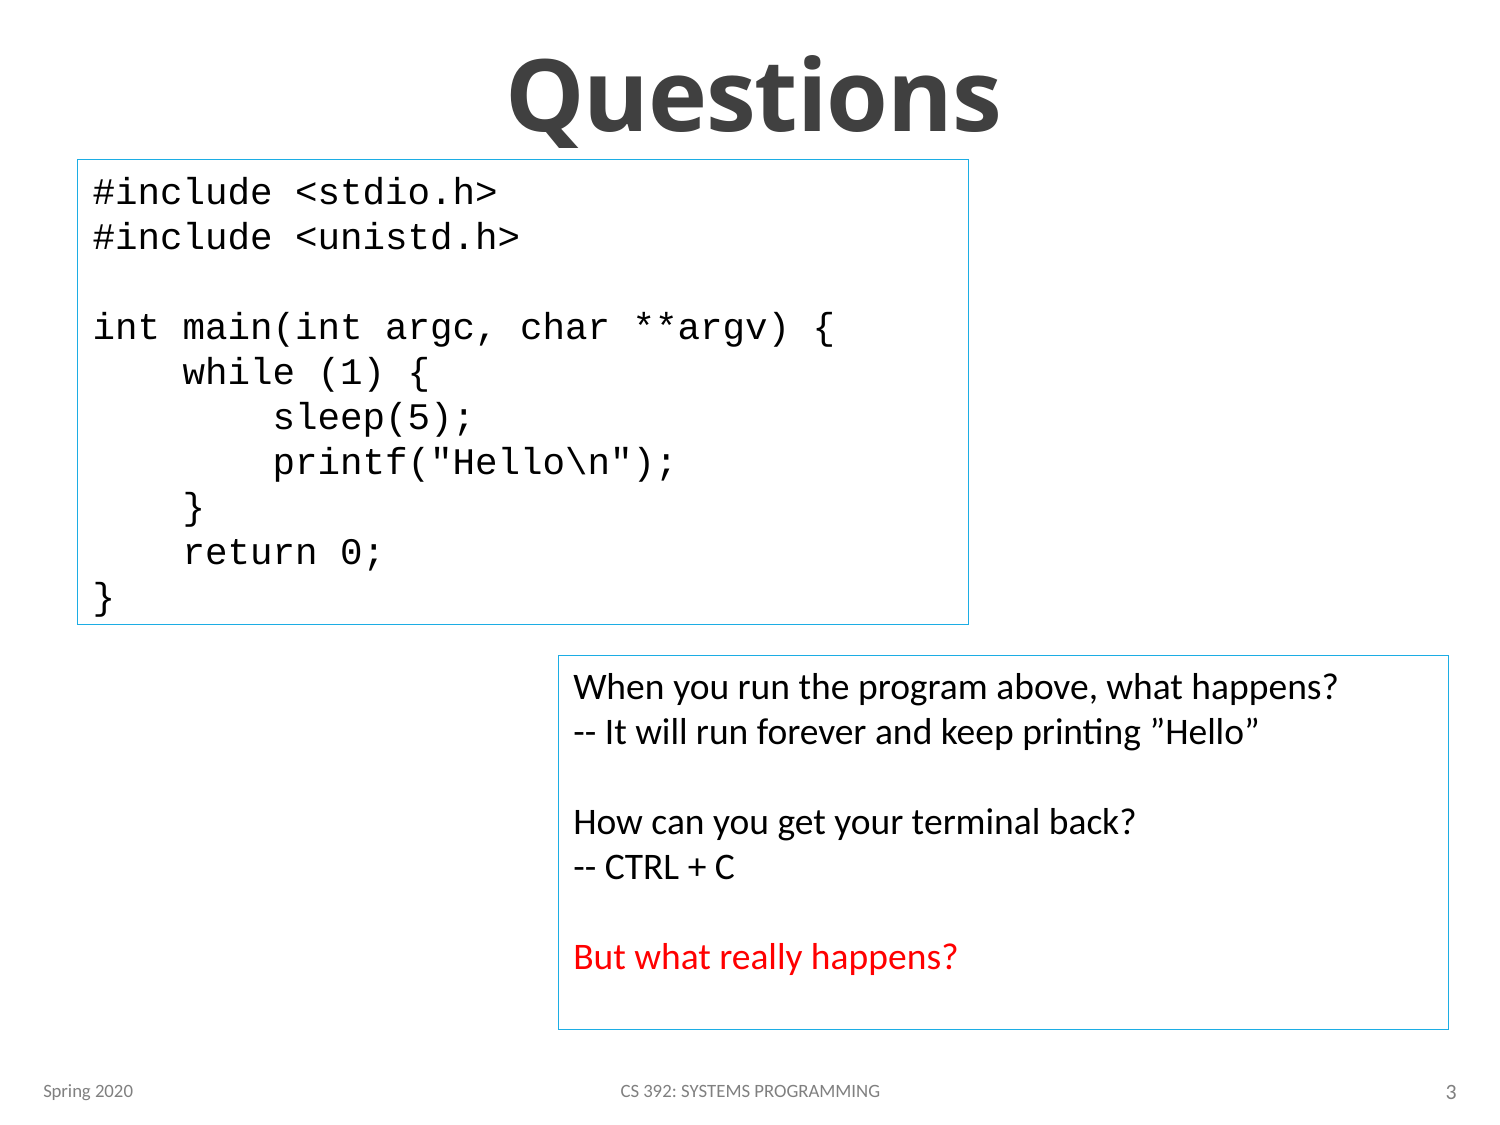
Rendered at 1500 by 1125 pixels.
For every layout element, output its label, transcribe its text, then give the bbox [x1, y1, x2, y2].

slide_number 3 [1310, 1060, 1472, 1121]
slide_number Spring 2020 [28, 1059, 333, 1120]
text_box When you run the program above, what happens? -- It will run forever and keep printing ”Hello” How can you get your terminal back? -- CTRL + C But what really happens? [558, 655, 1449, 1030]
title Questions [135, 5, 1373, 160]
text_box #include <stdio.h> #include <unistd.h> int main(int argc, char **argv) { while (1) { sleep(5); printf("Hello\n"); } return 0; } [77, 159, 969, 625]
footer CS 392: Systems Programming [453, 1059, 1047, 1120]
